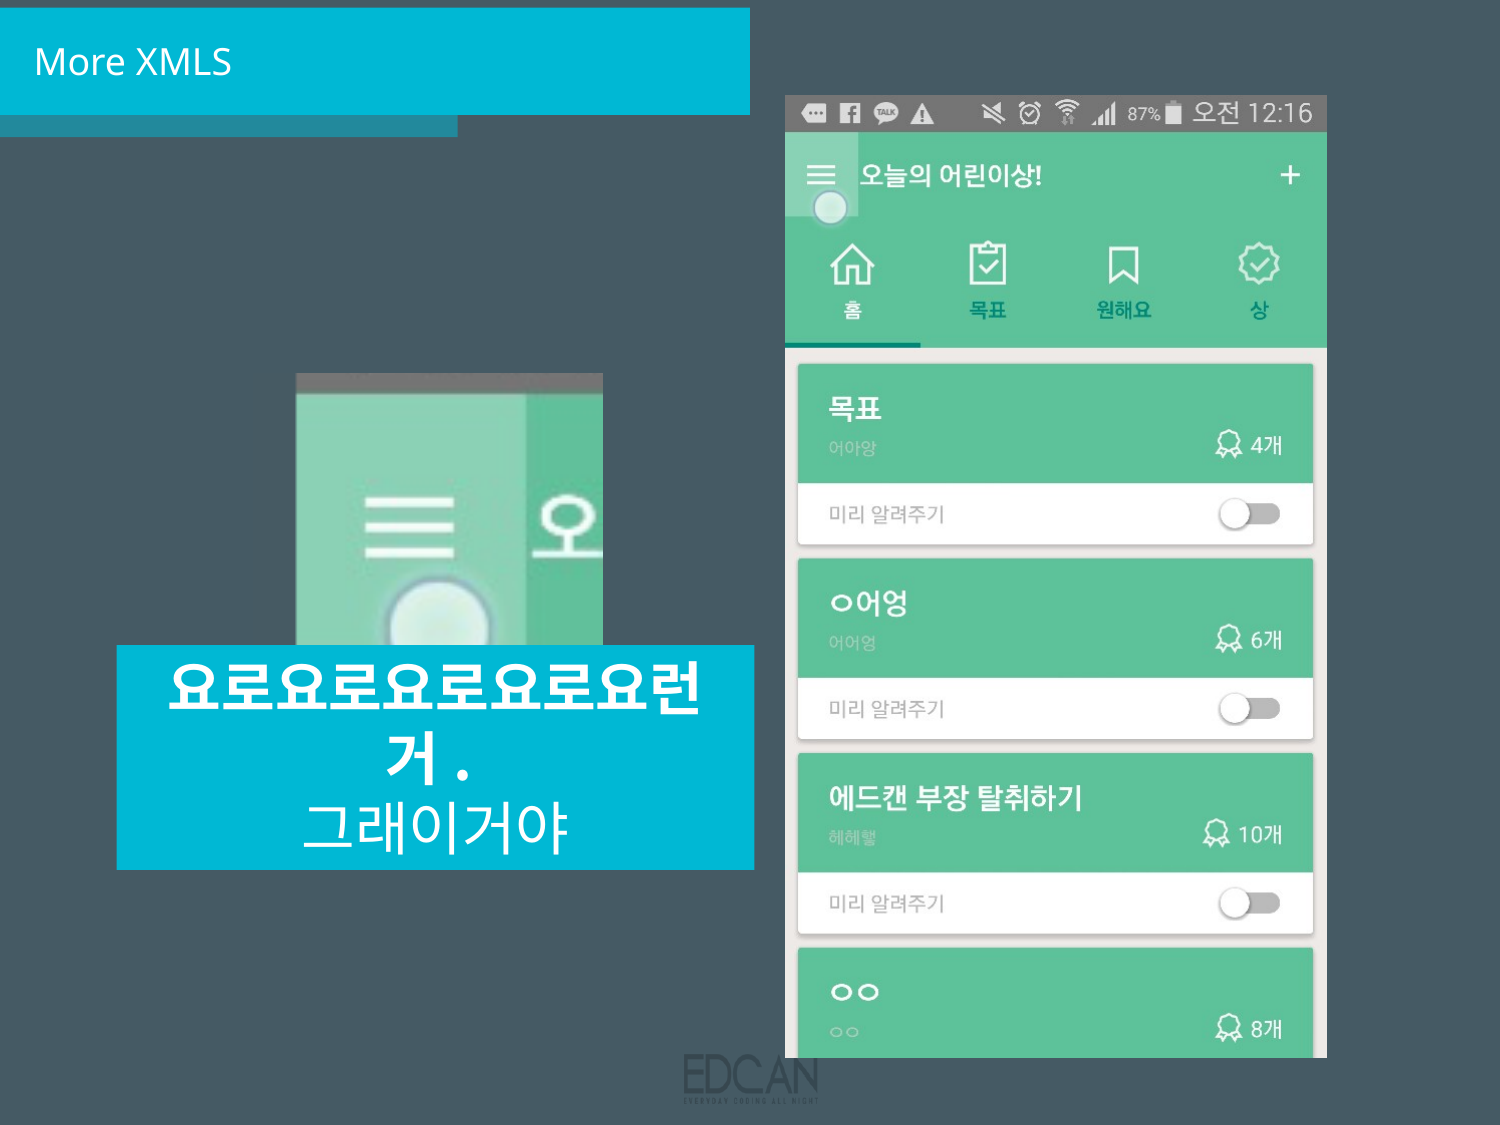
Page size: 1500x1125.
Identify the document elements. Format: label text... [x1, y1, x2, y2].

text_box [0, 114, 459, 138]
text_box [0, 7, 751, 116]
text_box More XMLS [18, 30, 857, 91]
text_box 요로요로요로요로요런거. 그래이거야 [116, 645, 755, 870]
picture [0, 0, 1500, 1125]
